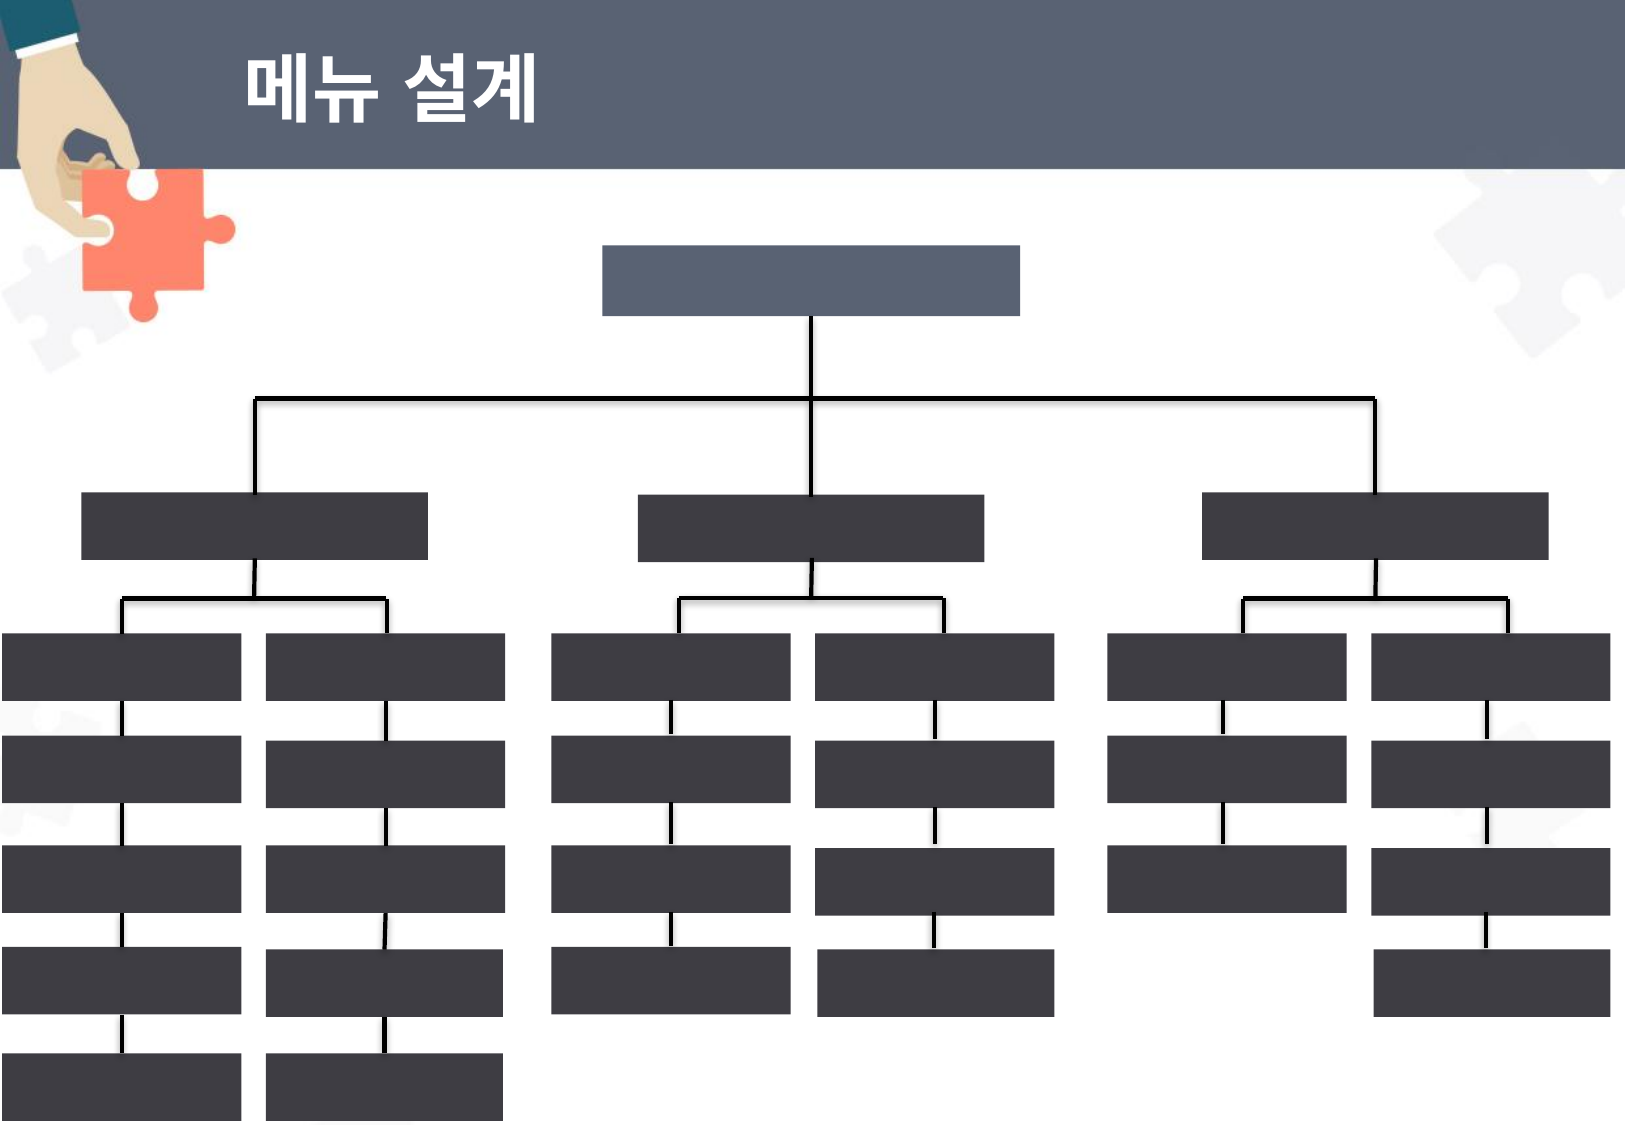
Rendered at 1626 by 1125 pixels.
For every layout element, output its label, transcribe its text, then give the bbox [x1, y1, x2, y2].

text_box 상품 [600, 243, 1022, 318]
picture [0, 805, 120, 843]
text_box 런닝/ 피트니스화 [1369, 846, 1613, 918]
text_box 캔버스/단화 [1105, 843, 1349, 915]
text_box 부츠 [1369, 631, 1613, 703]
text_box 긴팔 티셔츠 [0, 734, 244, 805]
text_box 후드 스웨트셔츠/ 후드 집업 [264, 843, 507, 915]
picture [0, 1017, 120, 1051]
text_box 하의 [636, 492, 986, 564]
text_box 코튼 팬츠 [813, 631, 1056, 703]
text_box 트레이닝/ 조거 팬츠 [813, 739, 1056, 810]
text_box 신발 [1200, 490, 1551, 562]
picture [0, 703, 120, 734]
text_box 기타 [815, 947, 1056, 1019]
text_box 신발 용품 [1369, 739, 1613, 810]
text_box 맨투맨/ 스웨트셔츠 [264, 739, 507, 810]
text_box 비회원 구매하기 [264, 947, 505, 1019]
text_box 셔츠/블라우스 [0, 945, 244, 1017]
text_box 기타 [264, 1051, 505, 1123]
text_box 샌들/슬리퍼 [1105, 734, 1349, 805]
text_box 데님 팬츠 [549, 631, 793, 703]
text_box 기타 [1371, 947, 1613, 1019]
title 메뉴 설계 [228, 28, 1498, 157]
picture [0, 0, 1625, 1125]
text_box 상의 [79, 490, 430, 562]
text_box 수트 팬츠/ 슬랙스 [549, 734, 793, 805]
text_box 민소매 티셔츠 [0, 843, 244, 915]
text_box 레깅스 [549, 945, 793, 1017]
text_box 후드 스웨트셔츠/ 후드 집업 [0, 1051, 244, 1123]
text_box 구두 [1105, 631, 1349, 703]
text_box 카라 티셔츠 [264, 631, 507, 703]
text_box 쇼트 팬츠 [549, 843, 793, 915]
text_box 반팔 티셔츠 [0, 631, 244, 703]
text_box 스커트 [813, 846, 1056, 918]
picture [0, 915, 120, 945]
